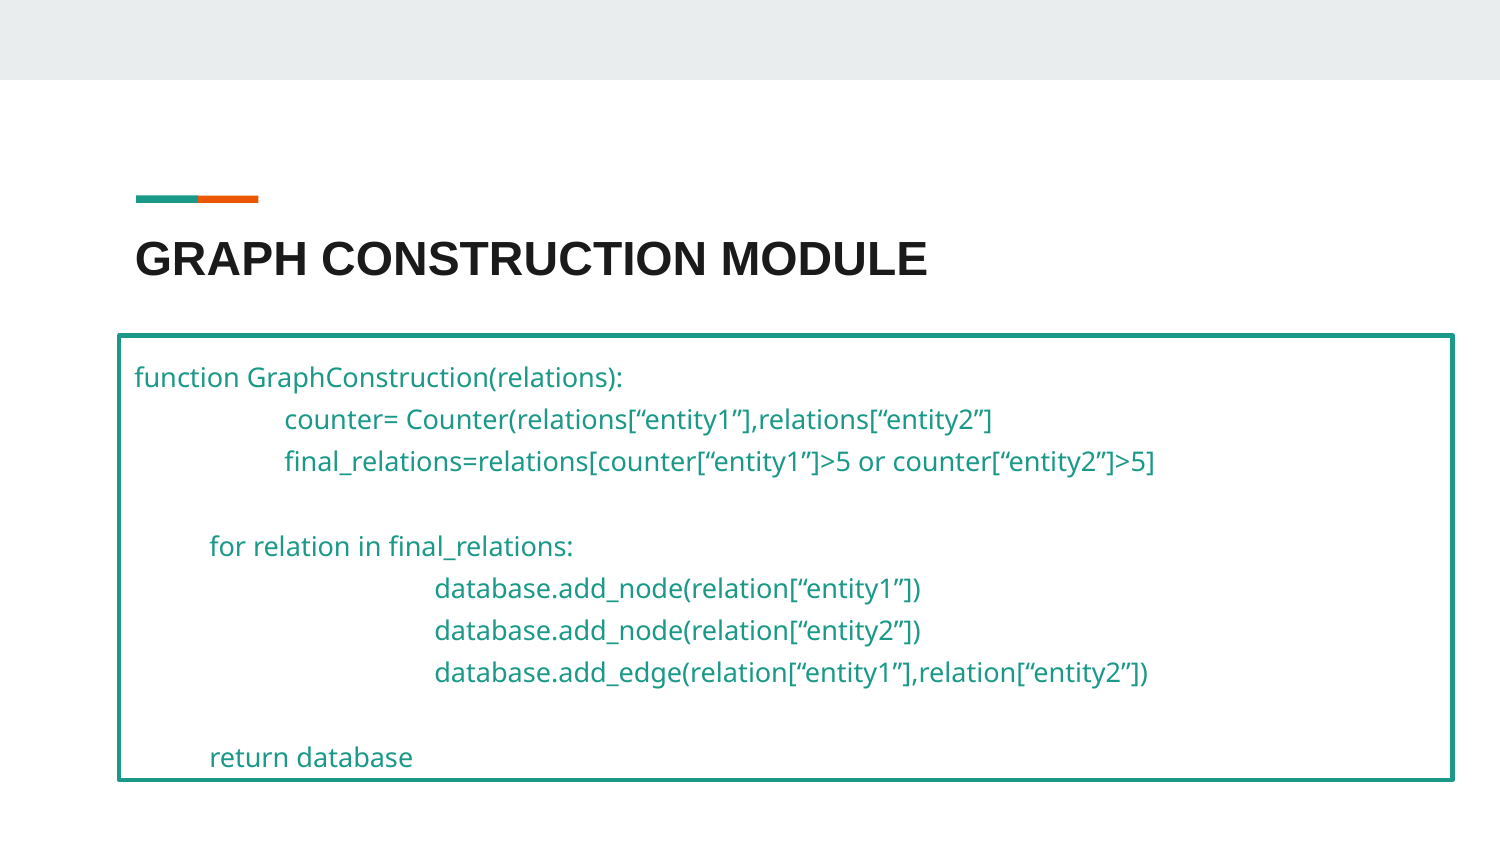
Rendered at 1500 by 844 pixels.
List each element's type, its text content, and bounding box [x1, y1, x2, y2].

list function GraphConstruction(relations): counter= Counter(relations[“entity1”],relations[“entity2”] final_relations=relations[counter[“entity1”]>5 or counter[“entity2”]>5] for relation in final_relations: database.add_node(relation[“entity1”]) database.add_node(relation[“entity2”]) database.add_edge(relation[“entity1”],relation[“entity2”]) return database [117, 333, 1455, 782]
title GRAPH CONSTRUCTION MODULE [119, 212, 1381, 300]
